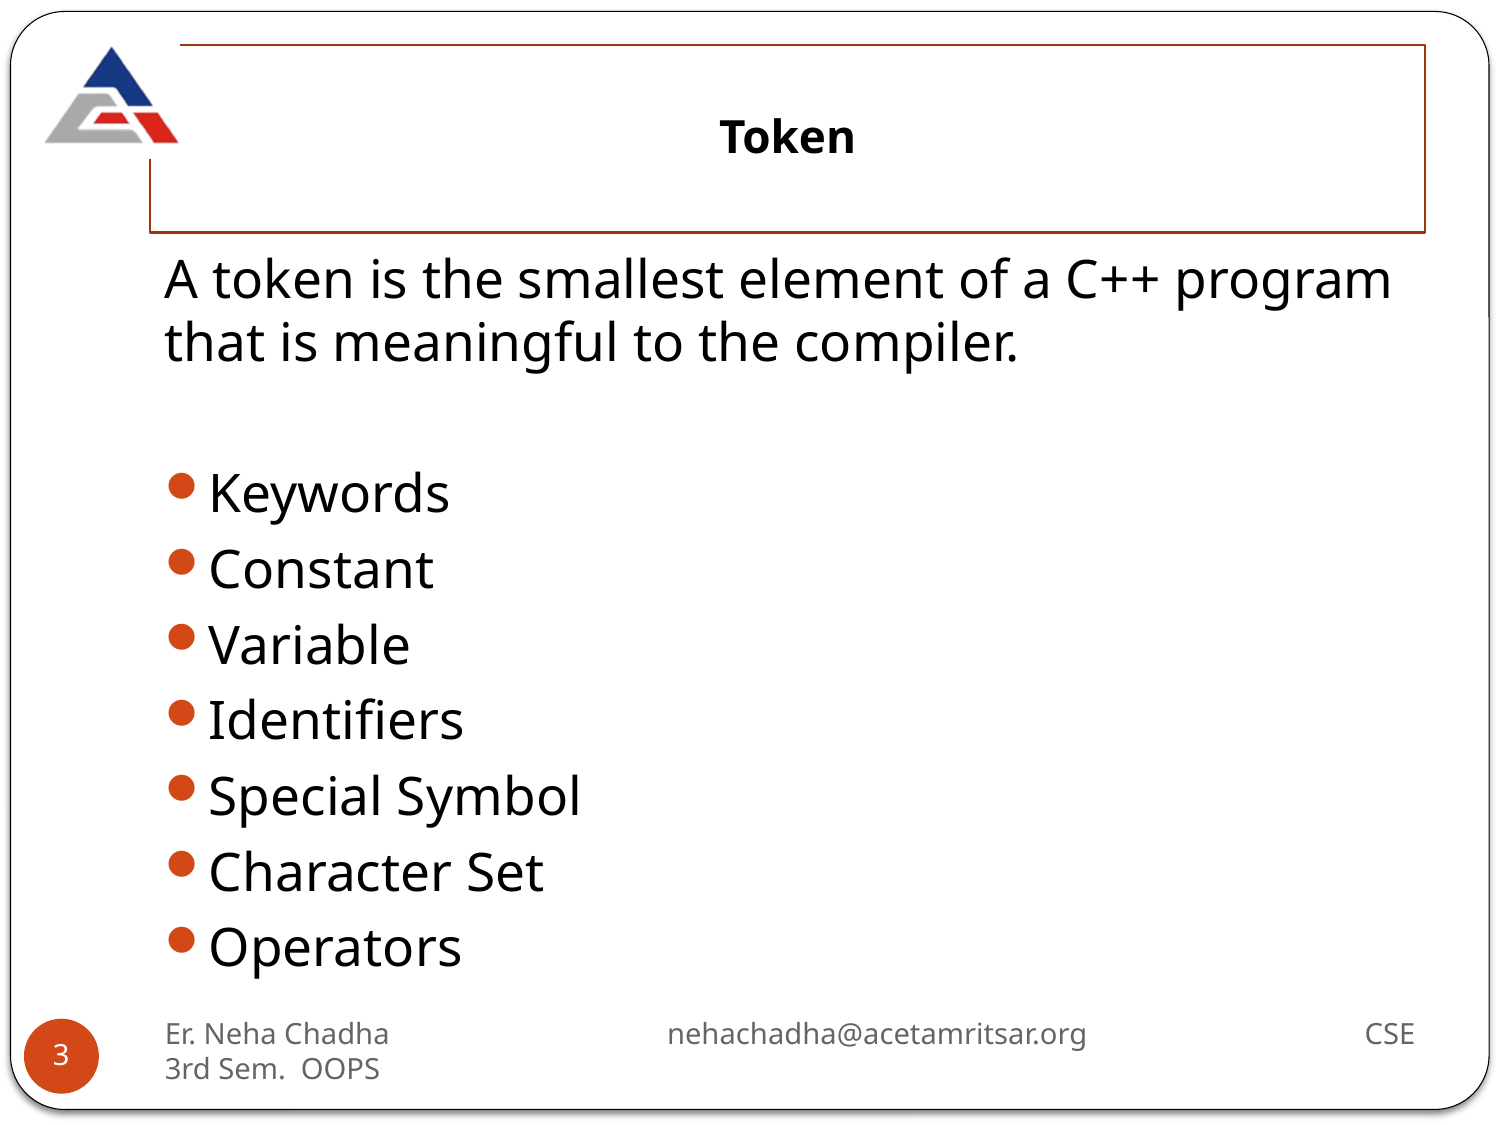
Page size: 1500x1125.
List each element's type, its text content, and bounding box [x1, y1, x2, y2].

list A token is the smallest element of a C++ program that is meaningful to the compiler. Keywords Constant Variable Identifiers Special Symbol Character Set Operators [150, 237, 1425, 988]
footer Er. Neha Chadha nehachadha@acetamritsar.org CSE 3rd Sem. OOPS [150, 1012, 1436, 1088]
slide_number 3 [23, 1018, 99, 1094]
picture [40, 43, 180, 159]
title Token [149, 44, 1426, 234]
